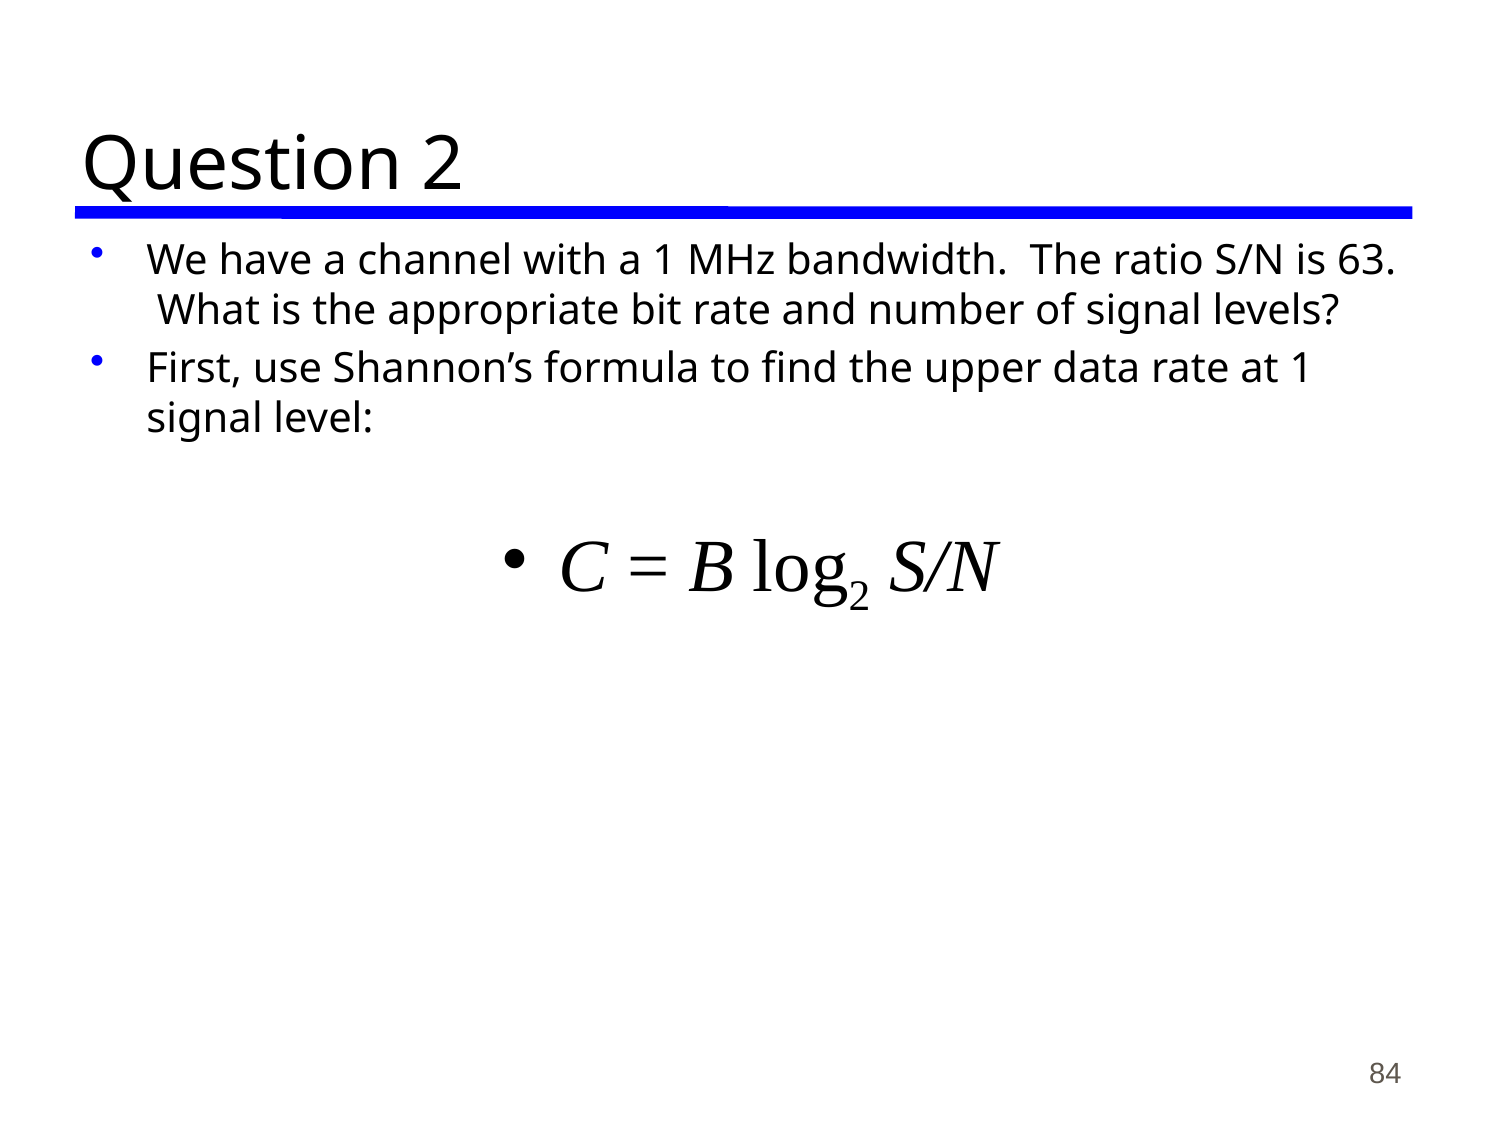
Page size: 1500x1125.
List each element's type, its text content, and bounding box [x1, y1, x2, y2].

text_box C = B log2 S/N [487, 509, 1013, 627]
slide_number 84 [1103, 1021, 1417, 1098]
title Question 2 [66, 24, 1413, 213]
list We have a channel with a 1 MHz bandwidth. The ratio S/N is 63. What is the appropriate bit rate and number of signal levels? First, use Shannon’s formula to find the upper data rate at 1 signal level: [74, 224, 1417, 994]
